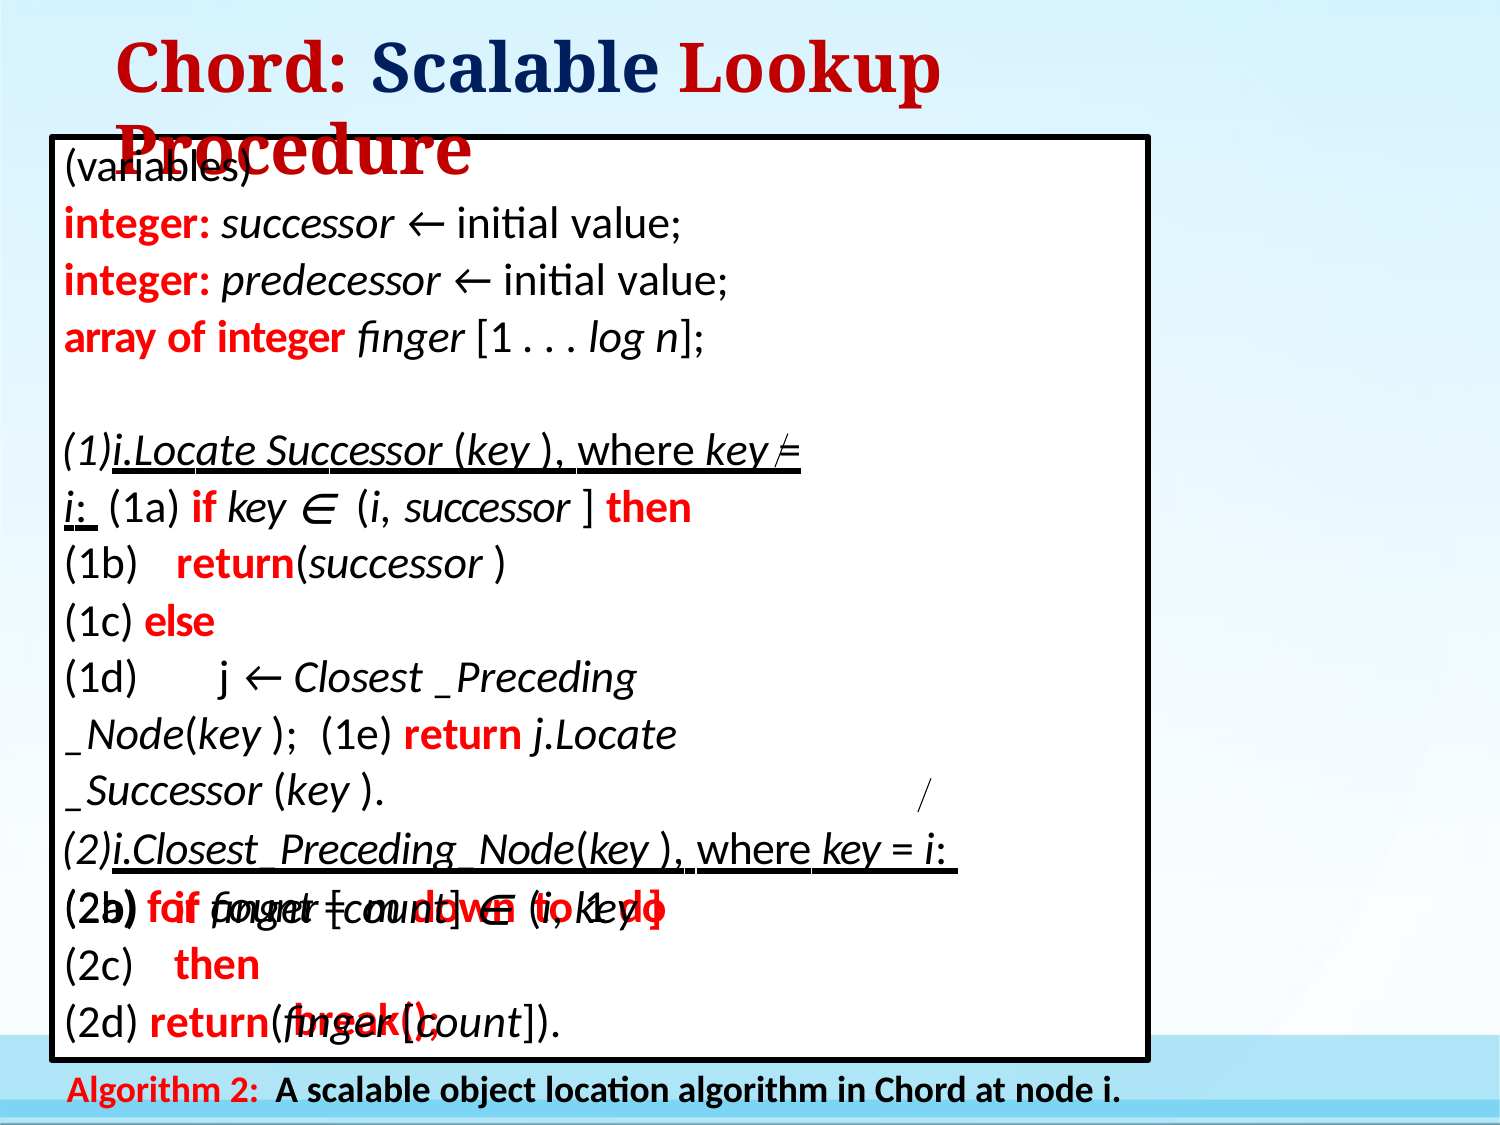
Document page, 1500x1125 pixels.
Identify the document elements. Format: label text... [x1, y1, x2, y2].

picture [0, 0, 1500, 133]
title Chord: Scalable Lookup Procedure [112, 21, 1253, 132]
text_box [0, 133, 1500, 1125]
